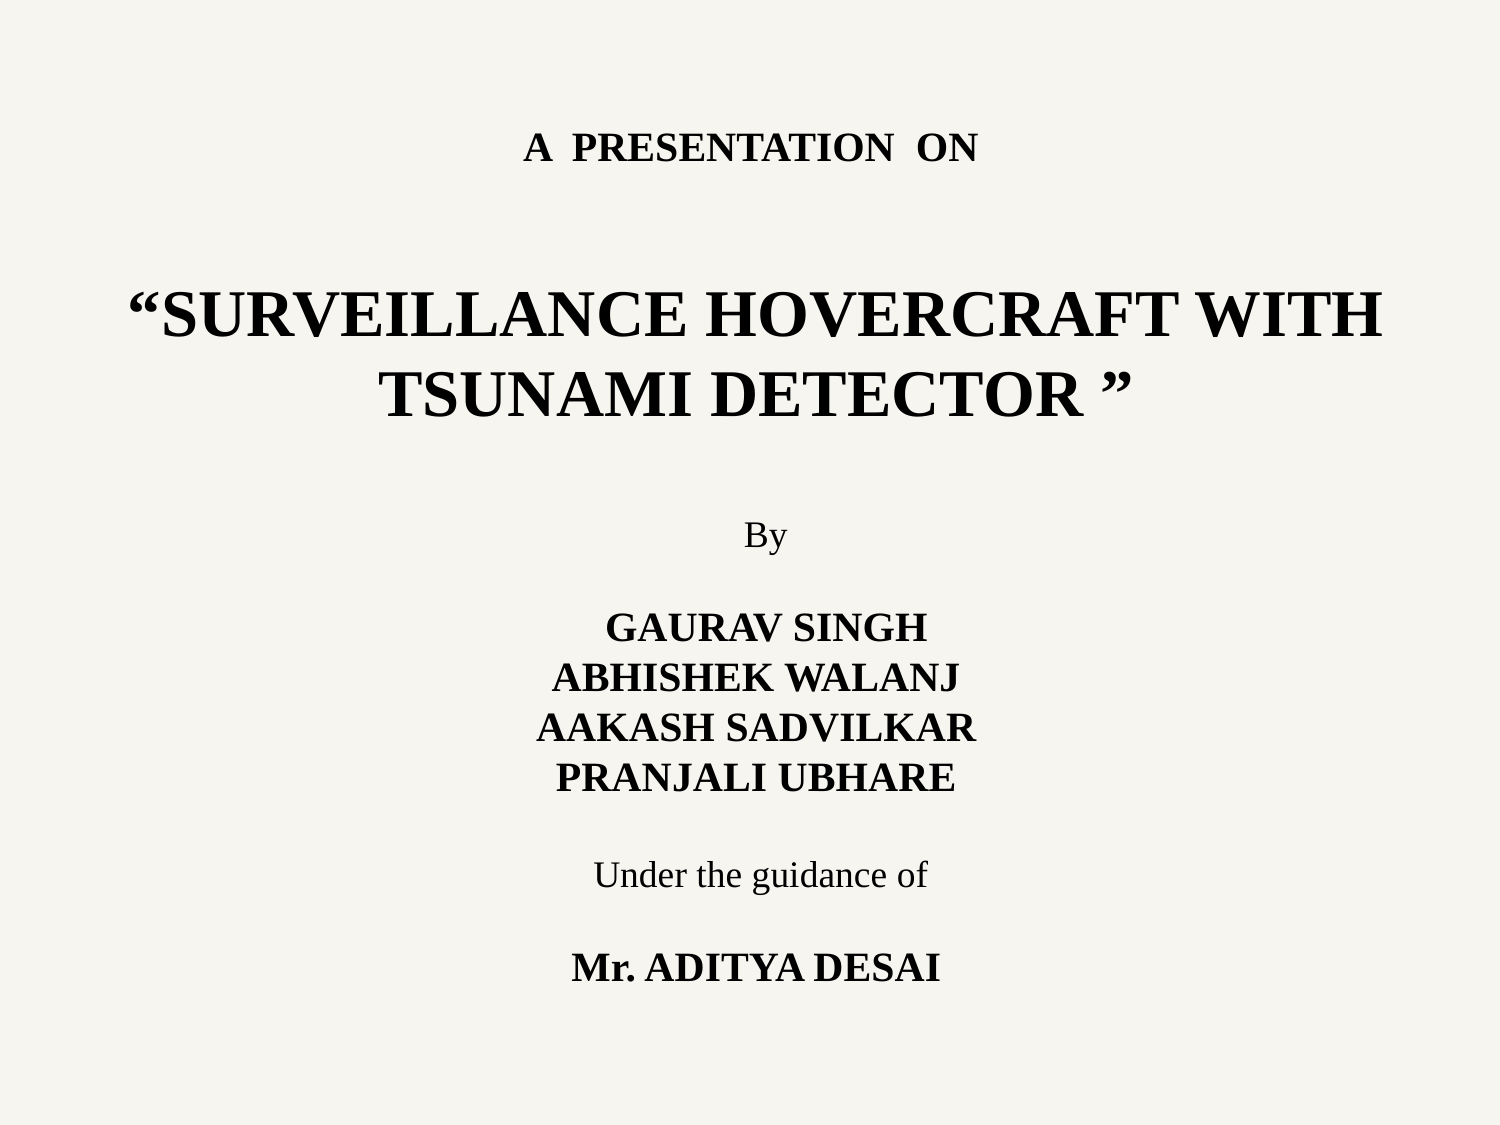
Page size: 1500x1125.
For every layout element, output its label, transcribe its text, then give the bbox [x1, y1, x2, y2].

text_box A PRESENTATION ON “SURVEILLANCE HOVERCRAFT WITH TSUNAMI DETECTOR ” By GAURAV SINGH ABHISHEK WALANJ AAKASH SADVILKAR PRANJALI UBHARE Under the guidance of Mr. ADITYA DESAI [99, 112, 1413, 1125]
